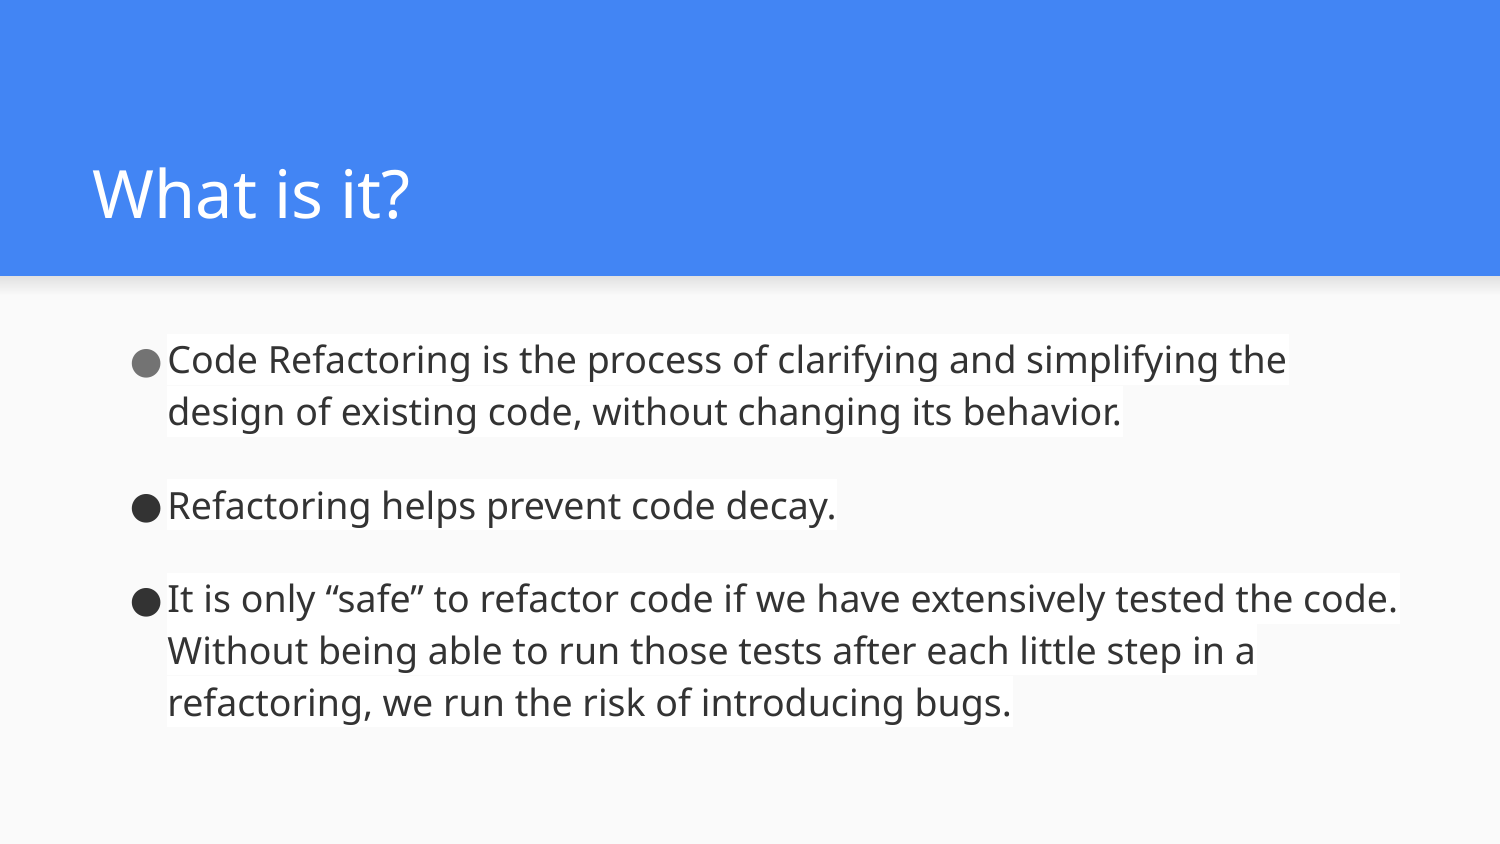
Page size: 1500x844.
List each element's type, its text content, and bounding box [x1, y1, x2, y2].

title What is it? [77, 121, 1427, 248]
list Code Refactoring is the process of clarifying and simplifying the design of existing code, without changing its behavior. Refactoring helps prevent code decay. It is only “safe” to refactor code if we have extensively tested the code. Without being able to run those tests after each little step in a refactoring, we run the risk of introducing bugs. [77, 314, 1427, 760]
